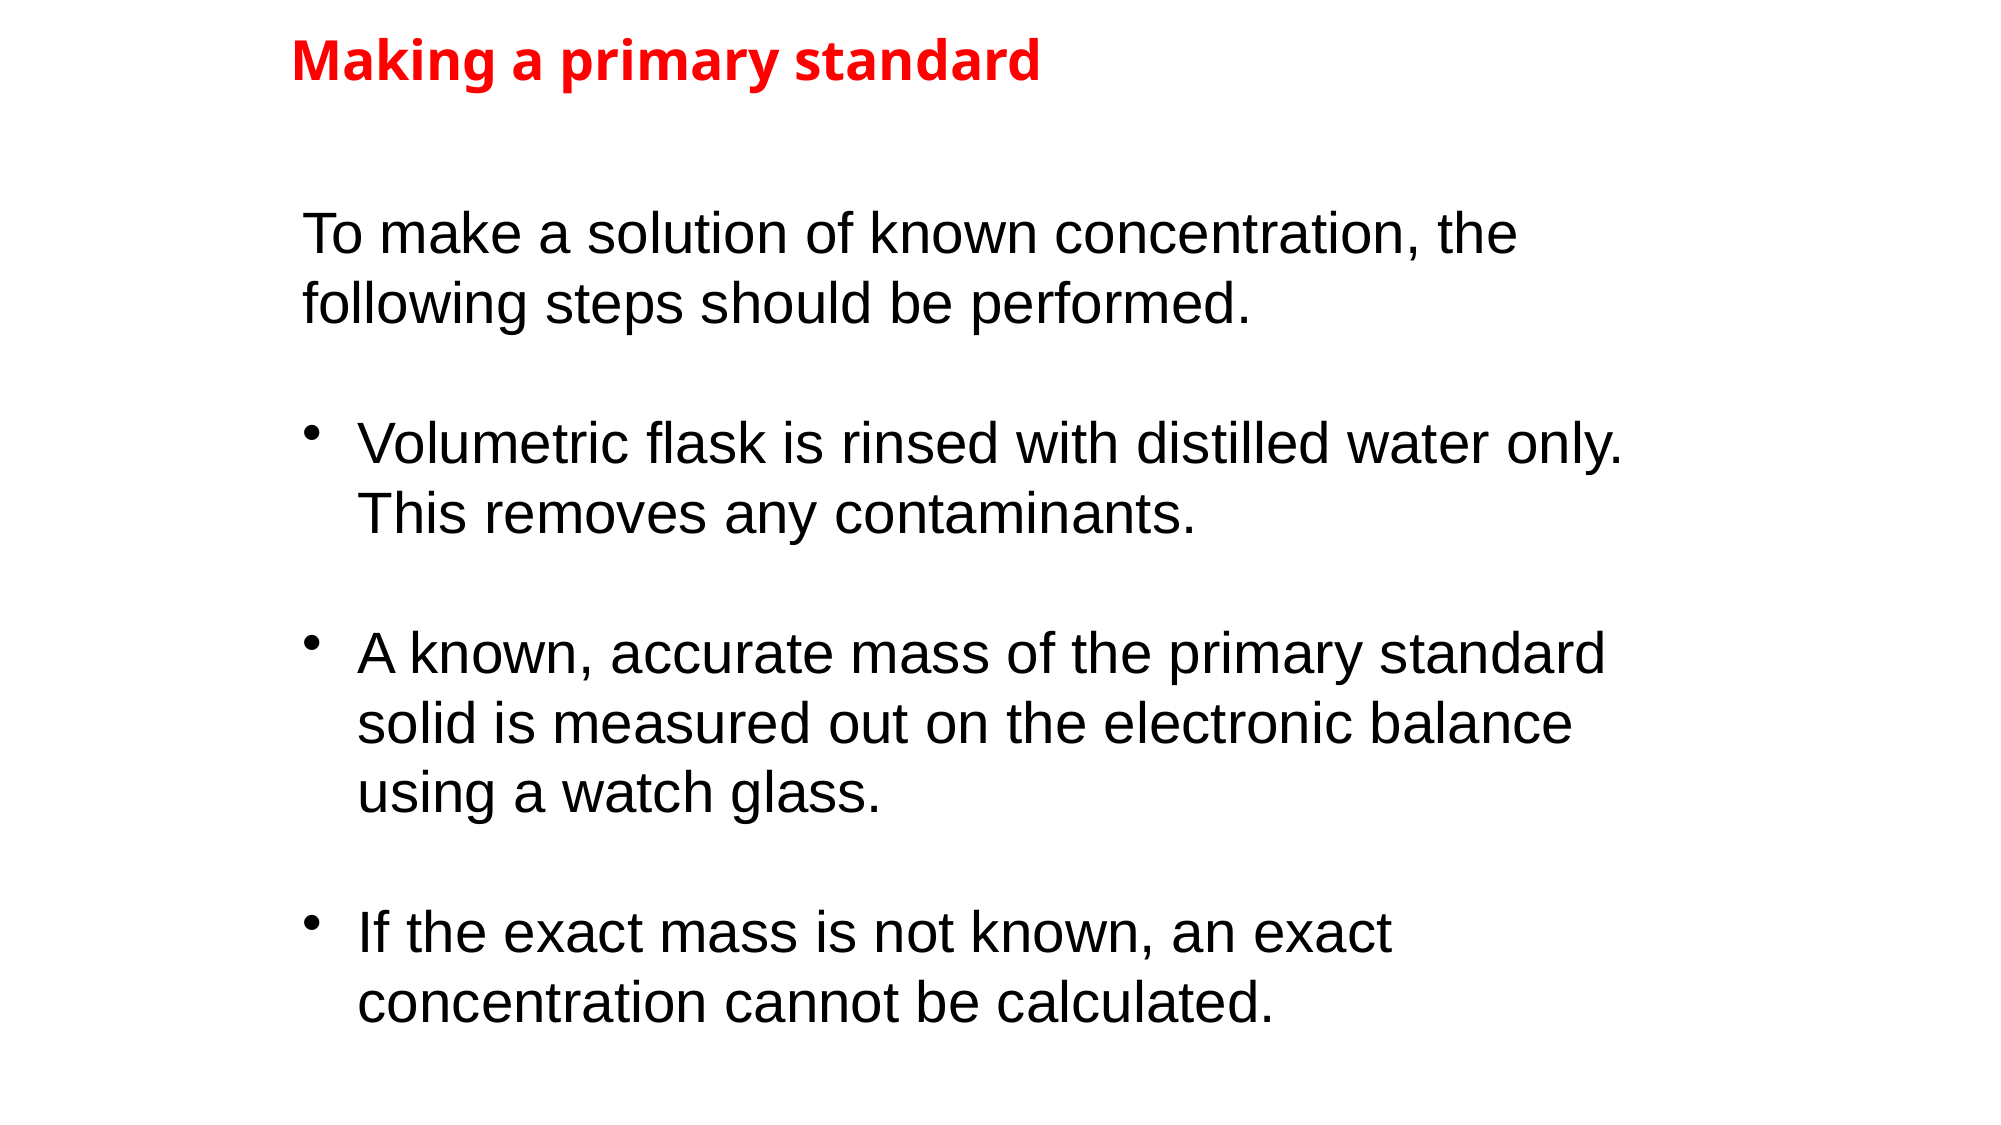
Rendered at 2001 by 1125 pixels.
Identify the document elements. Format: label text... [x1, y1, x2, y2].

title Making a primary standard [275, 24, 1663, 100]
text_box To make a solution of known concentration, the following steps should be performed. Volumetric flask is rinsed with distilled water only. This removes any contaminants. A known, accurate mass of the primary standard solid is measured out on the electronic balance using a watch glass. If the exact mass is not known, an exact concentration cannot be calculated. [287, 187, 1650, 1042]
